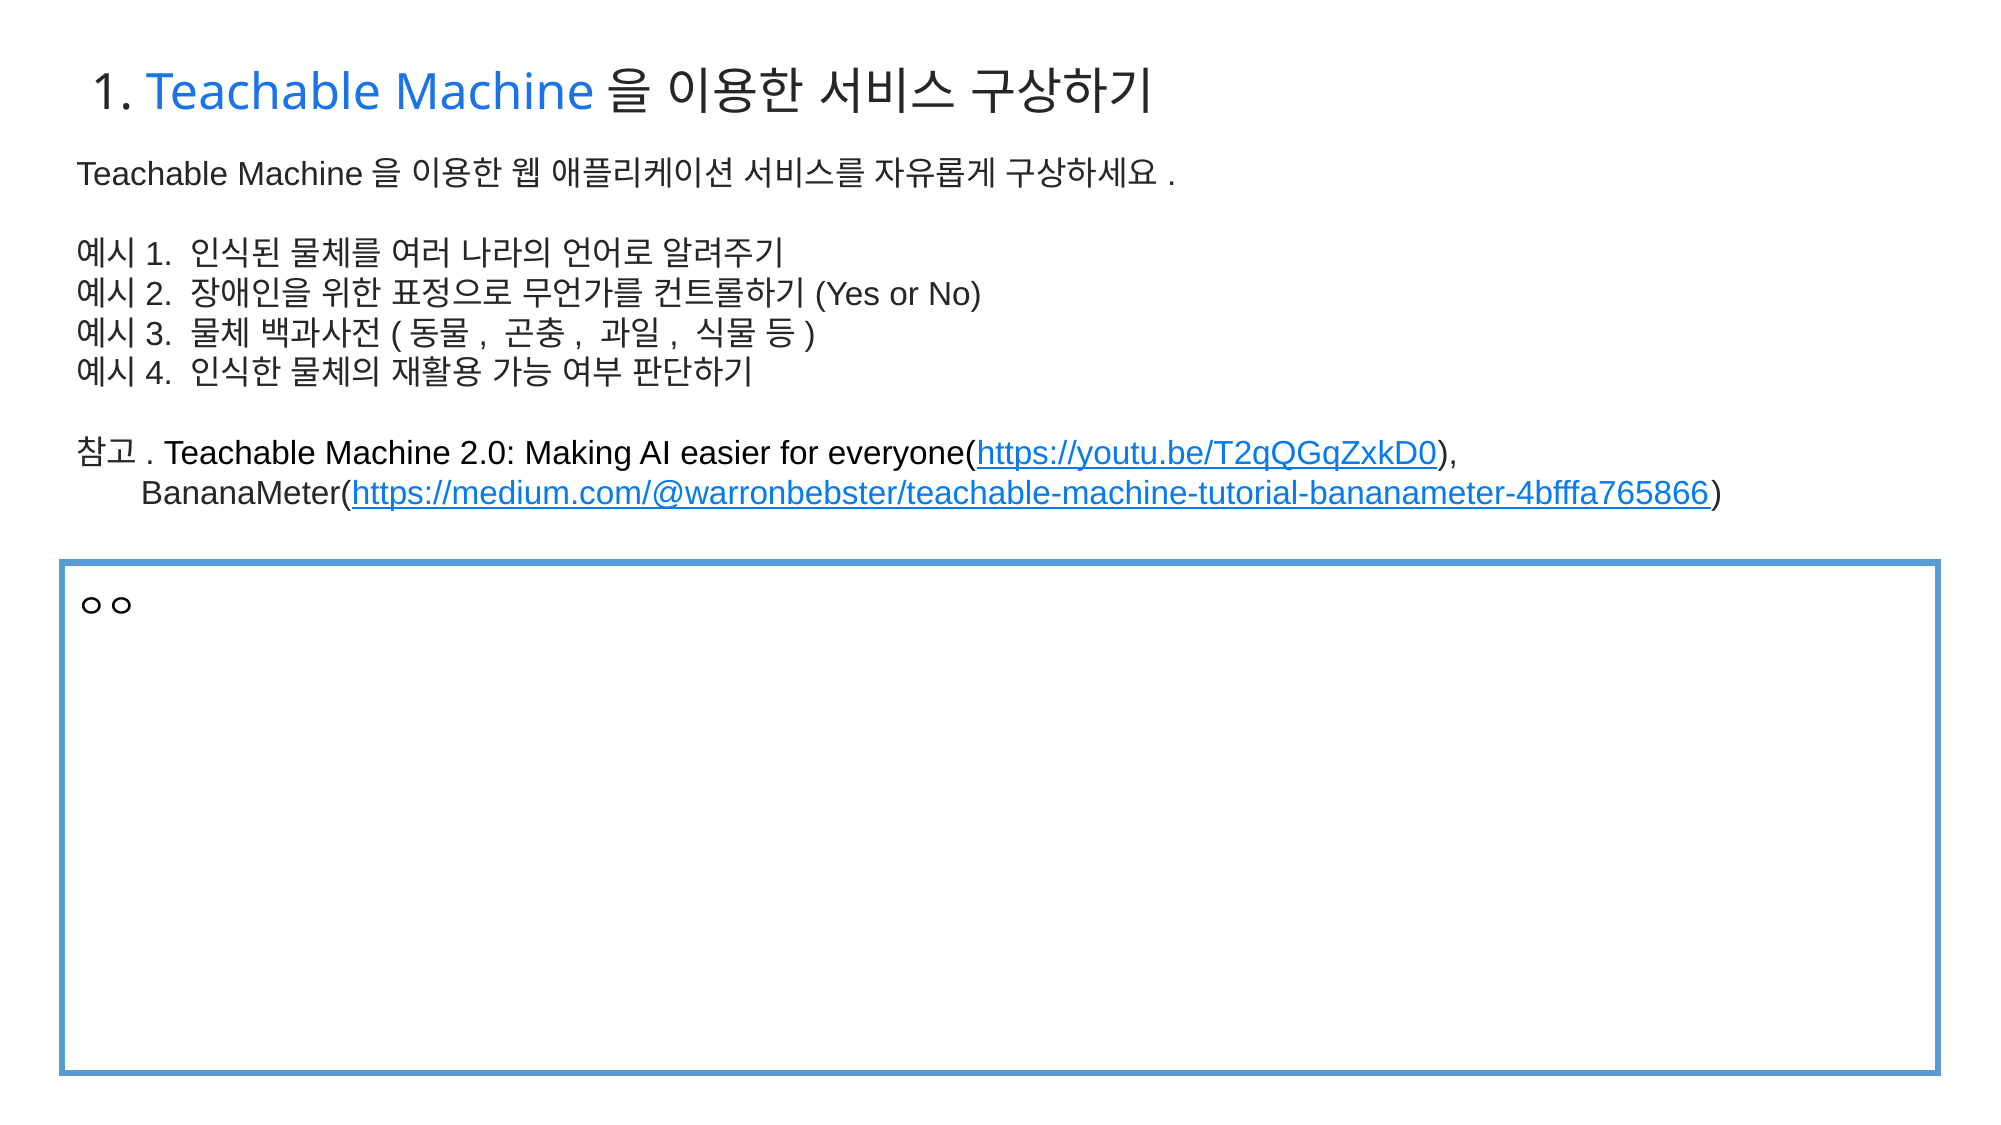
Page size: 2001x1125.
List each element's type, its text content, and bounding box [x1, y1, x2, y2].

text_box Teachable Machine을 이용한 웹 애플리케이션 서비스를 자유롭게 구상하세요. 예시1. 인식된 물체를 여러 나라의 언어로 알려주기 예시2. 장애인을 위한 표정으로 무언가를 컨트롤하기(Yes or No) 예시3. 물체 백과사전(동물, 곤충, 과일, 식물 등) 예시4. 인식한 물체의 재활용 가능 여부 판단하기 참고. Teachable Machine 2.0: Making AI easier for everyone(https://youtu.be/T2qQGqZxkD0), BananaMeter(https://medium.com/@warronbebster/teachable-machine-tutorial-bananameter-4bfffa765866) [61, 144, 1939, 519]
text_box [61, 561, 1939, 577]
text_box [61, 633, 1939, 1074]
text_box ㅇㅇ [61, 577, 1939, 633]
text_box 1. Teachable Machine을 이용한 서비스 구상하기 [76, 51, 1170, 127]
